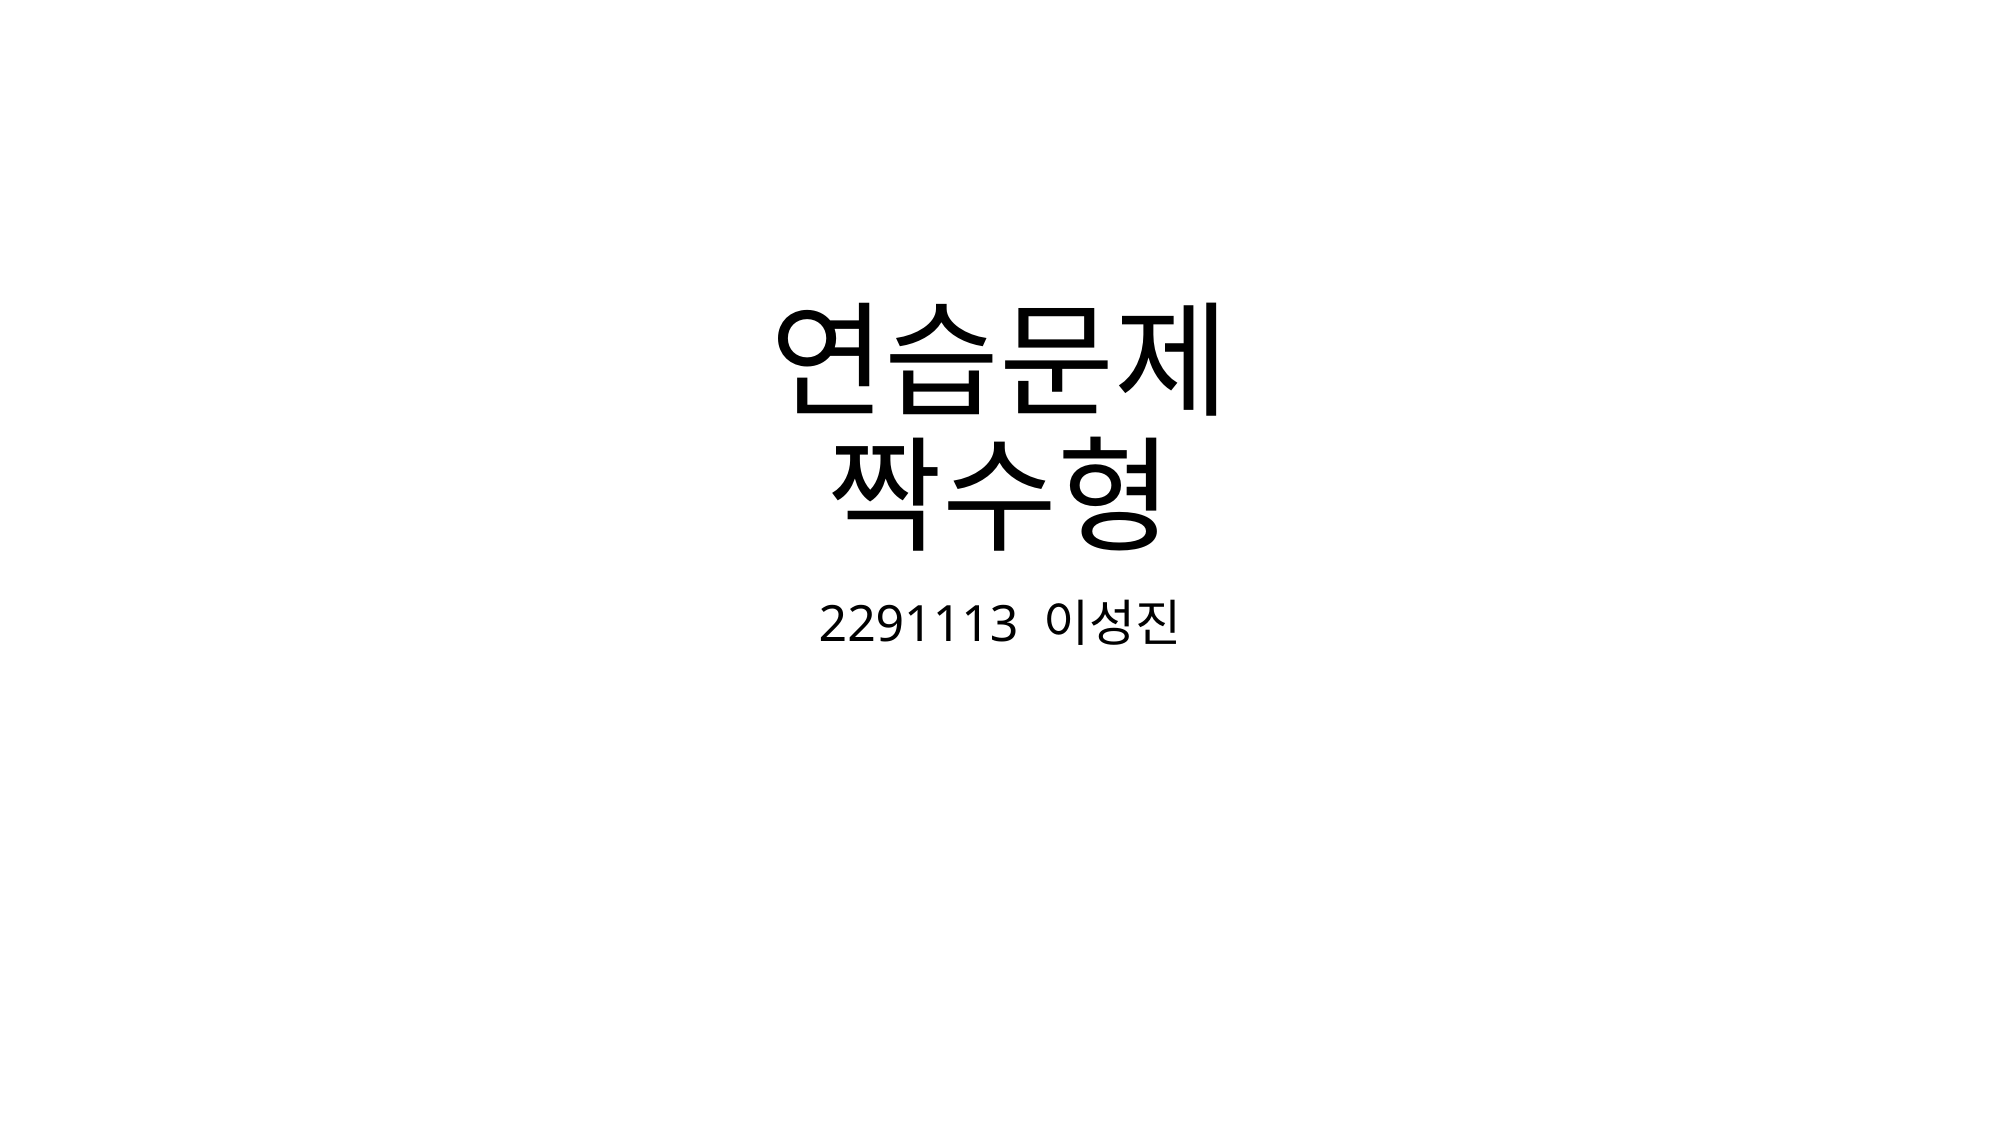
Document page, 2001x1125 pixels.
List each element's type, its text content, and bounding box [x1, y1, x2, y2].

subtitle 2291113 이성진 [249, 590, 1750, 863]
title 연습문제 짝수형 [249, 184, 1750, 576]
